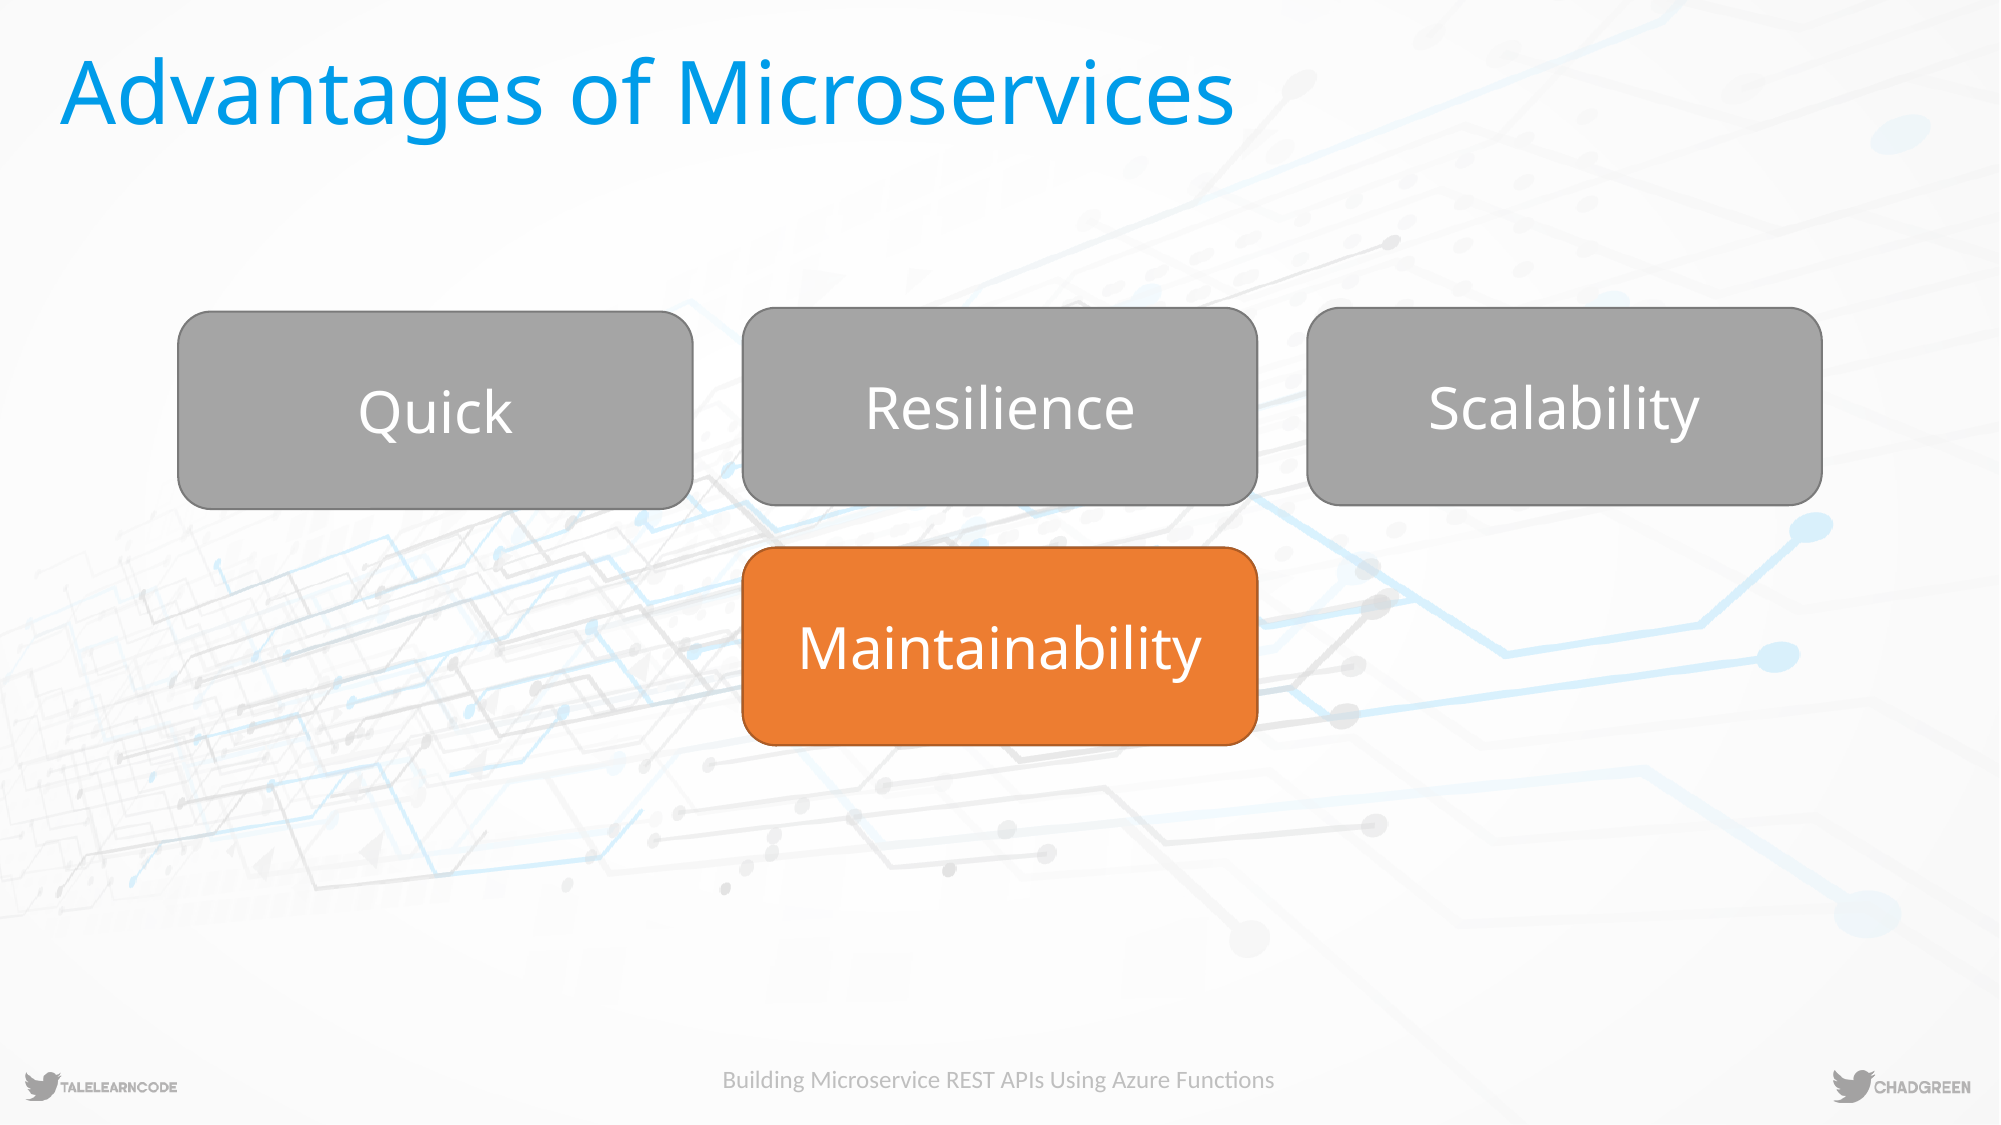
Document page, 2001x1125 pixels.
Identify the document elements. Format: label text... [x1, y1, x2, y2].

text_box Scalability [1306, 306, 1823, 507]
title Advantages of Microservices [45, 40, 1952, 152]
text_box Quick [177, 310, 694, 511]
text_box Resilience [741, 306, 1259, 507]
text_box Maintainability [741, 546, 1259, 747]
